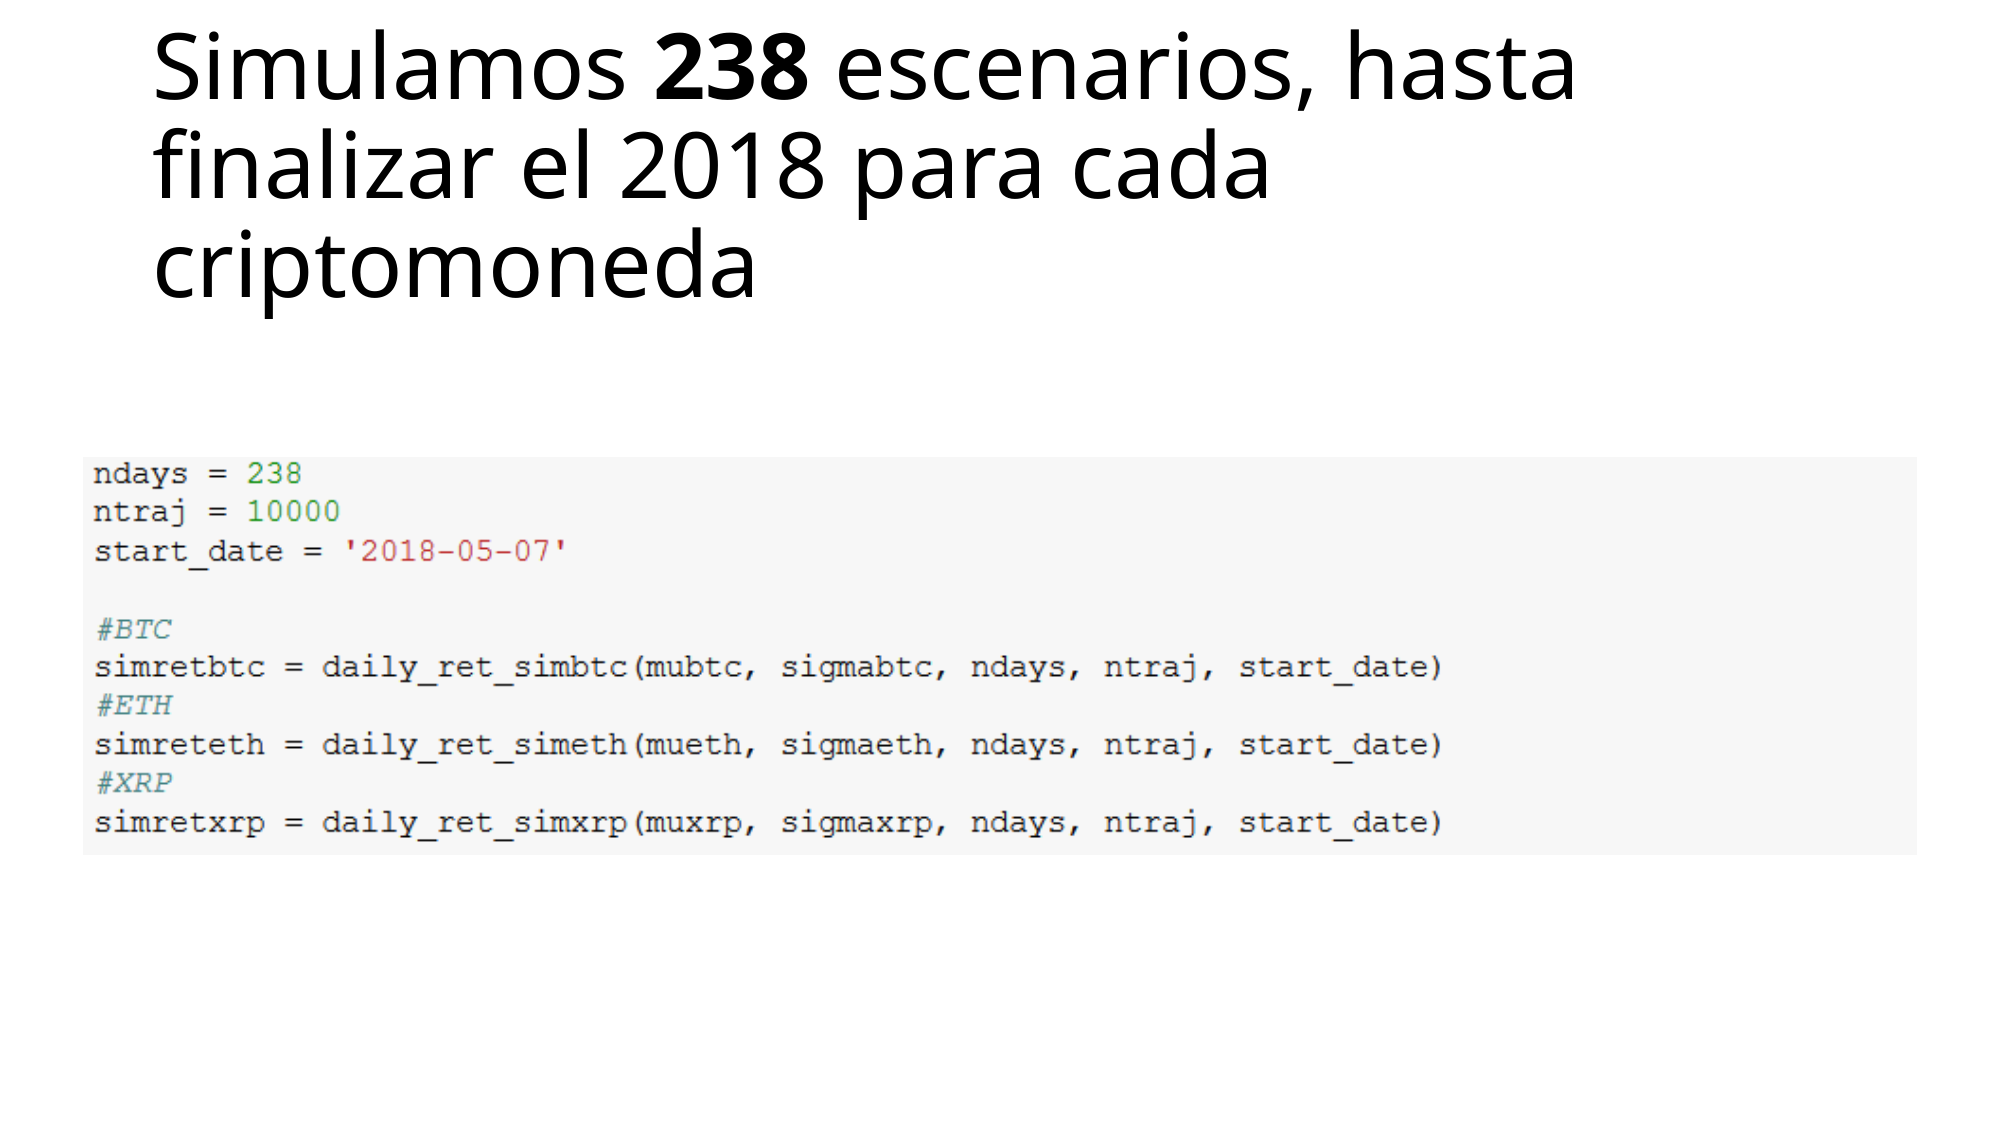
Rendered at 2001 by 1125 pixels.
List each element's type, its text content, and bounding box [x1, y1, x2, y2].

title Simulamos 238 escenarios, hasta finalizar el 2018 para cada criptomoneda [137, 59, 1863, 278]
picture [83, 457, 1917, 855]
